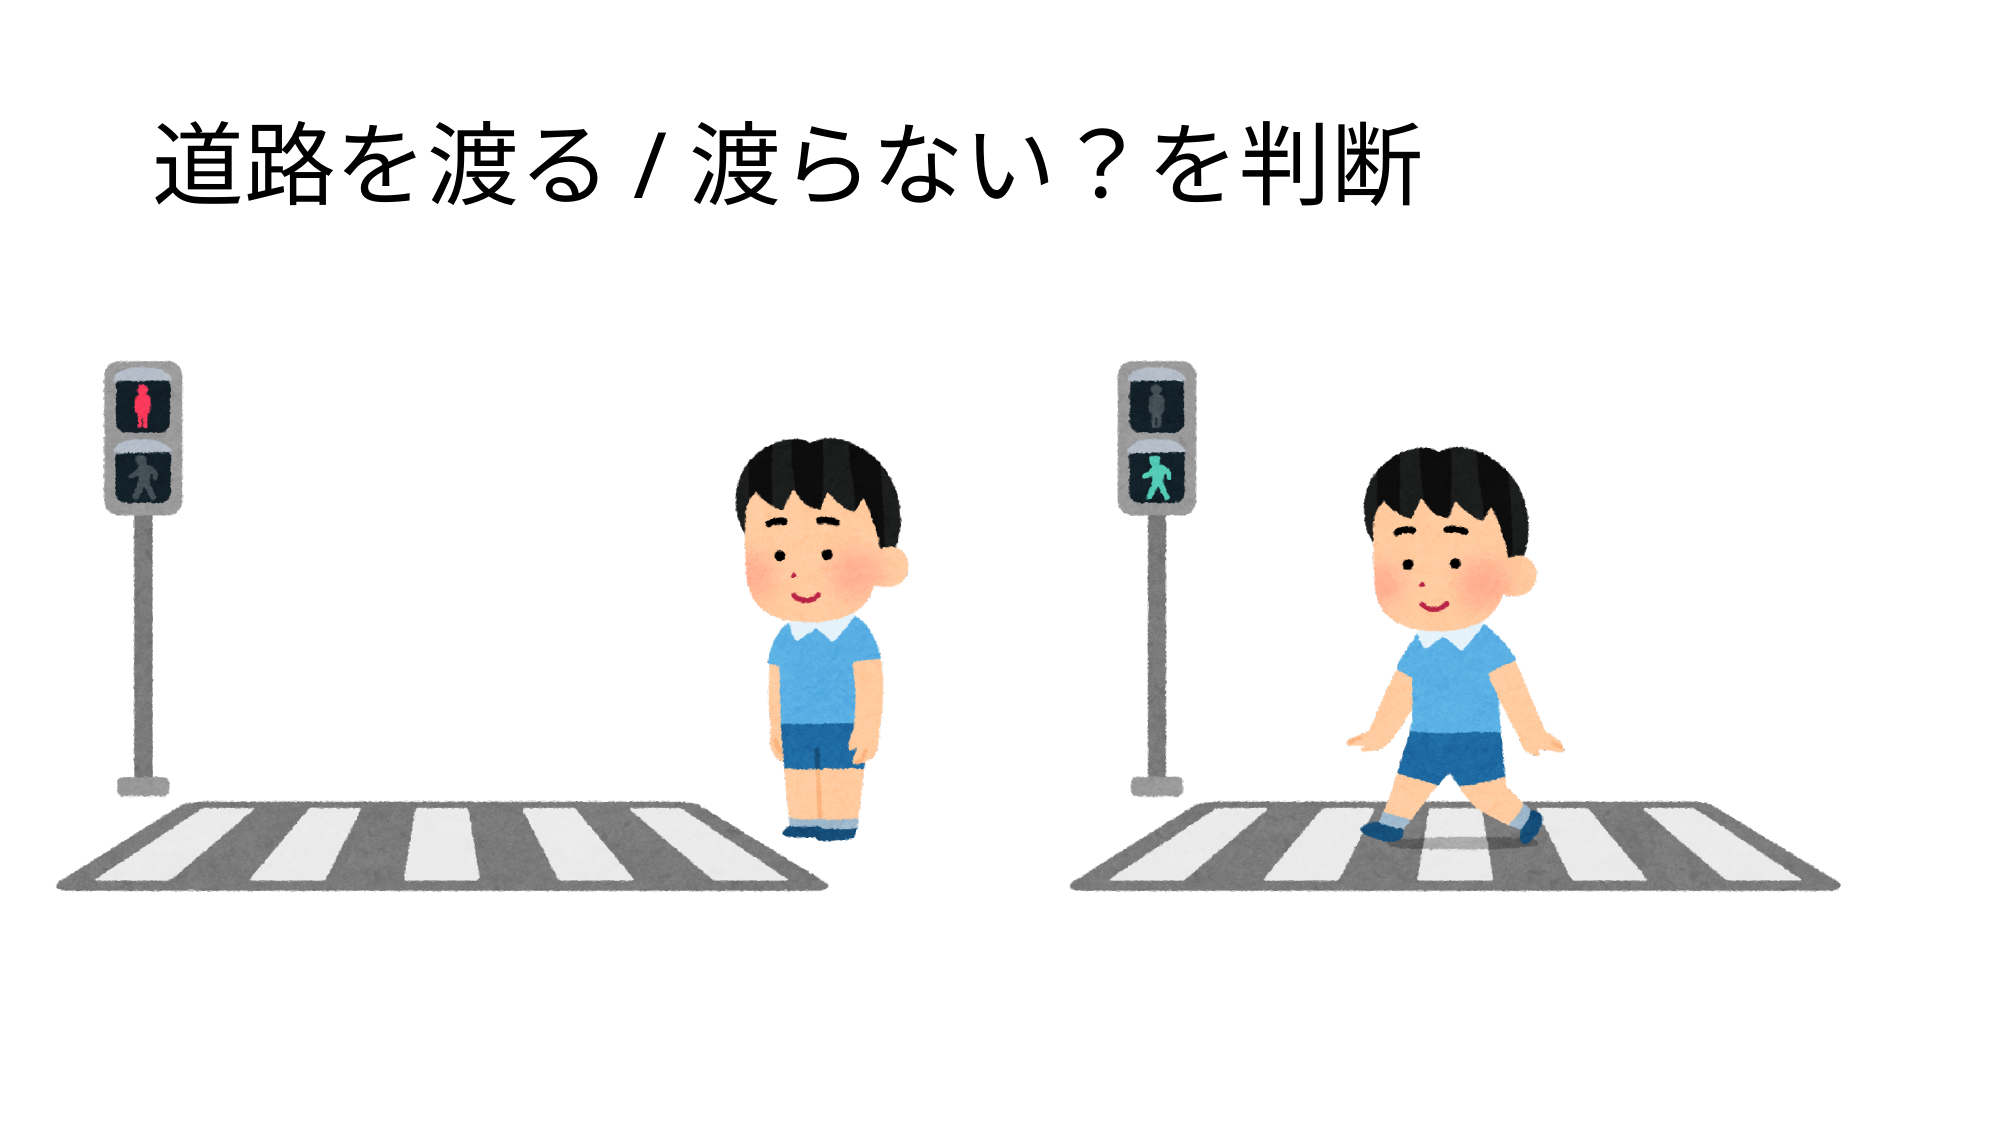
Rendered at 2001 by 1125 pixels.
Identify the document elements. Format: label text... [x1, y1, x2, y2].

title 道路を渡る/渡らない？を判断 [137, 59, 1863, 278]
picture [1042, 339, 1939, 915]
picture [29, 339, 927, 915]
